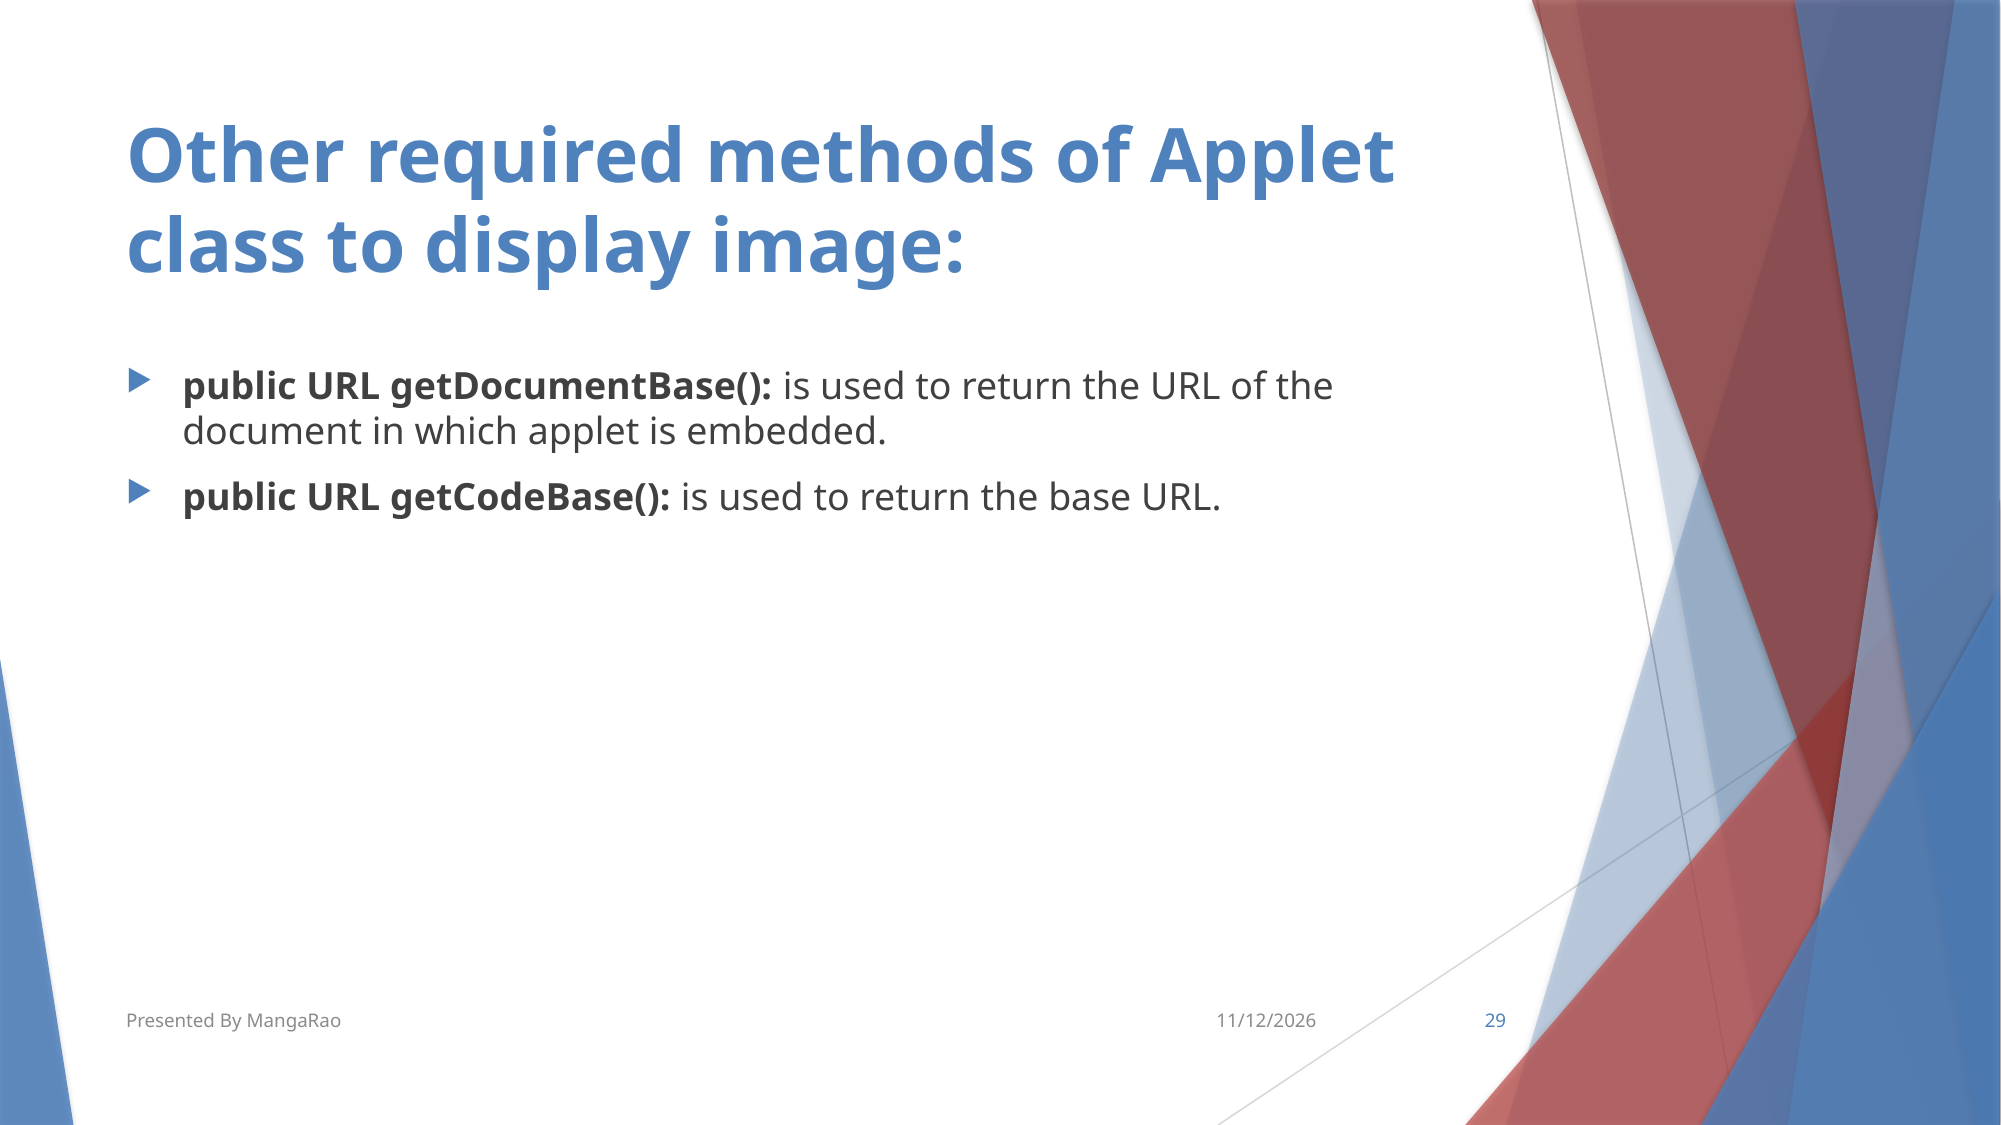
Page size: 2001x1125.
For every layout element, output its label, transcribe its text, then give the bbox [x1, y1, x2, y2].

list public URL getDocumentBase(): is used to return the URL of the document in which applet is embedded. public URL getCodeBase(): is used to return the base URL. [111, 354, 1522, 992]
title Other required methods of Applet class to display image: [111, 99, 1522, 317]
slide_number 29 [1409, 991, 1522, 1051]
footer Presented By MangaRao [111, 991, 1145, 1051]
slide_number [1181, 991, 1332, 1051]
